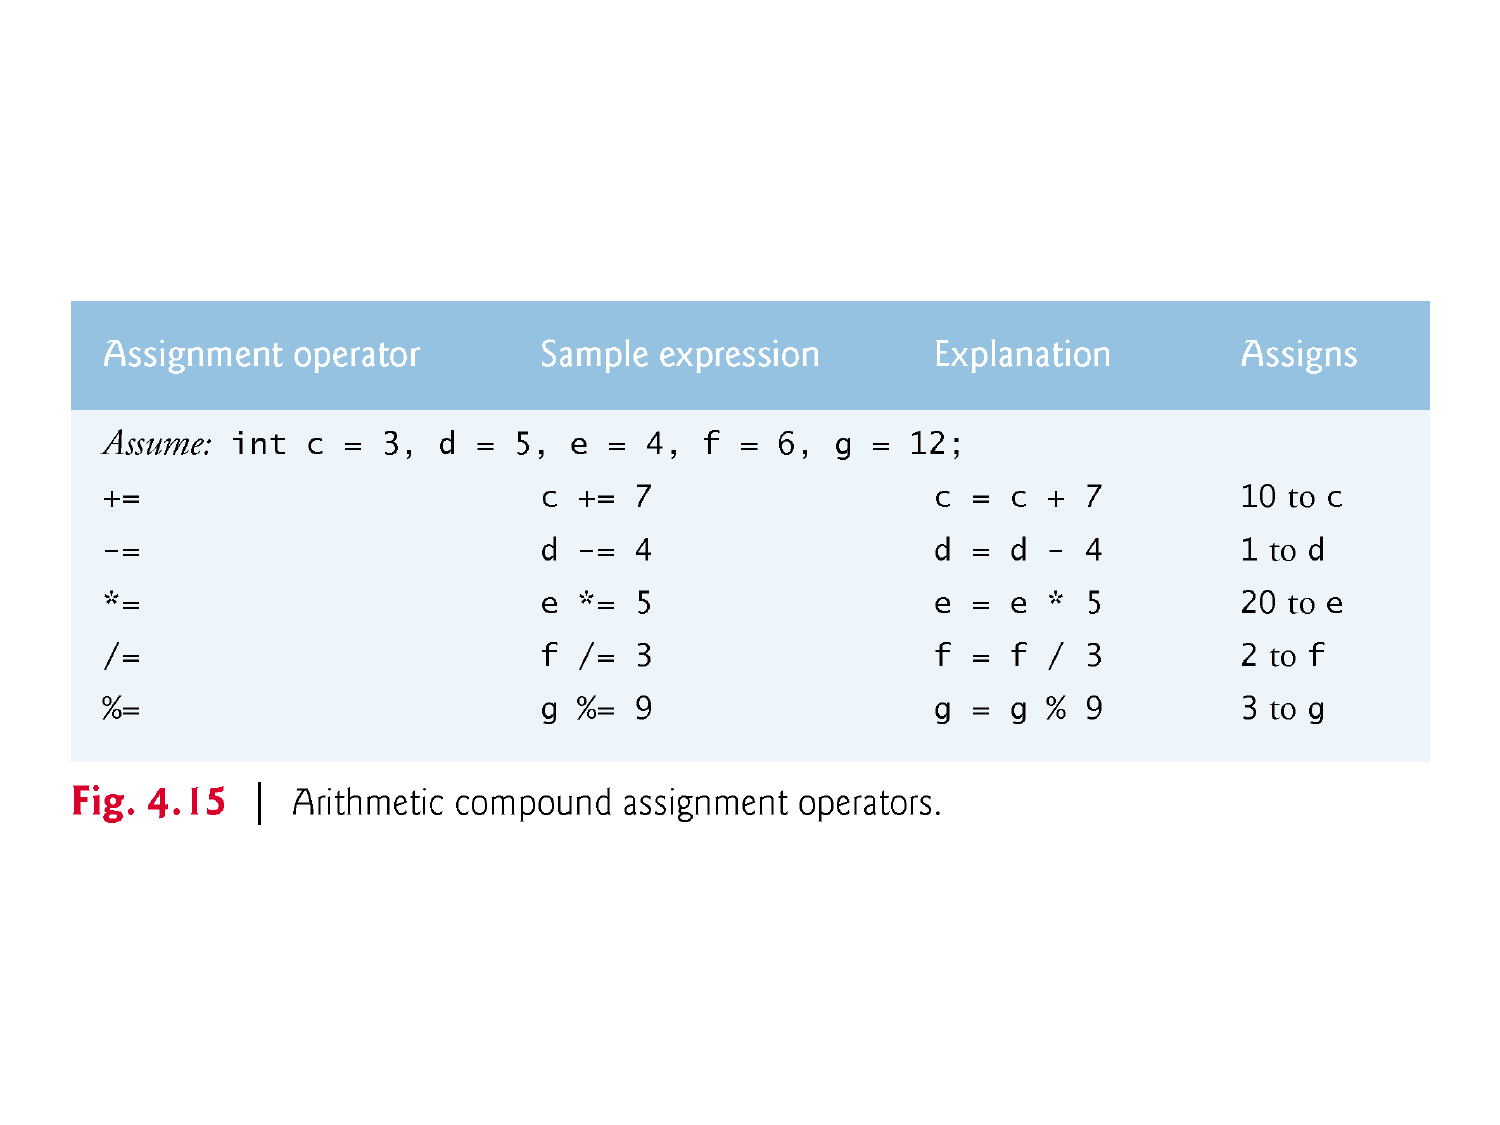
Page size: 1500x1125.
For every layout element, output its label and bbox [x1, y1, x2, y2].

picture [0, 229, 1500, 896]
